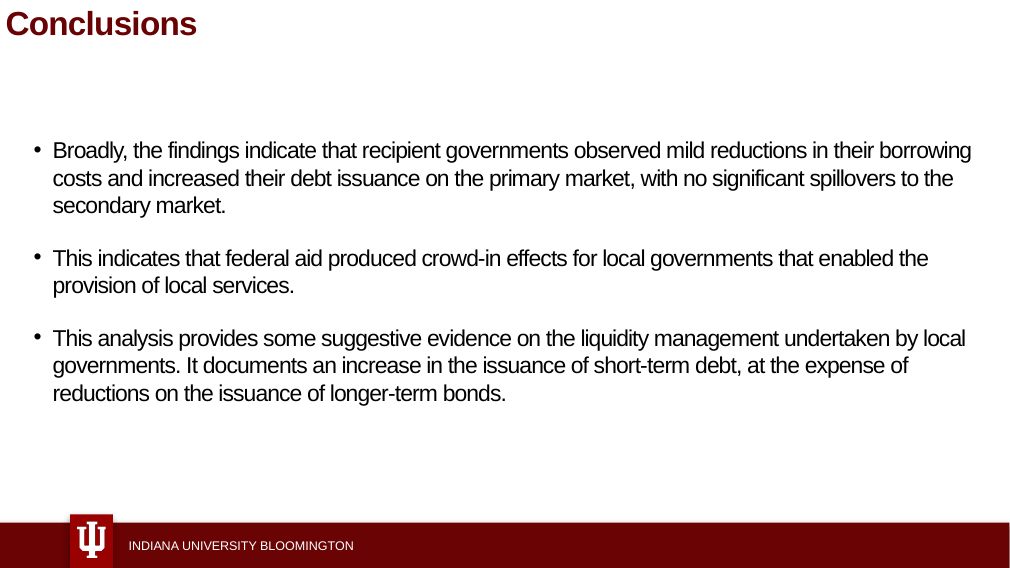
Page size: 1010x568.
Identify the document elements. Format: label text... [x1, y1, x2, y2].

text_box Conclusions [3, 0, 1010, 42]
text_box Broadly, the findings indicate that recipient governments observed mild reductions in their borrowing costs and increased their debt issuance on the primary market, with no significant spillovers to the secondary market. This indicates that federal aid produced crowd-in effects for local governments that enabled the provision of local services. This analysis provides some suggestive evidence on the liquidity management undertaken by local governments. It documents an increase in the issuance of short-term debt, at the expense of reductions on the issuance of longer-term bonds. [25, 133, 988, 406]
